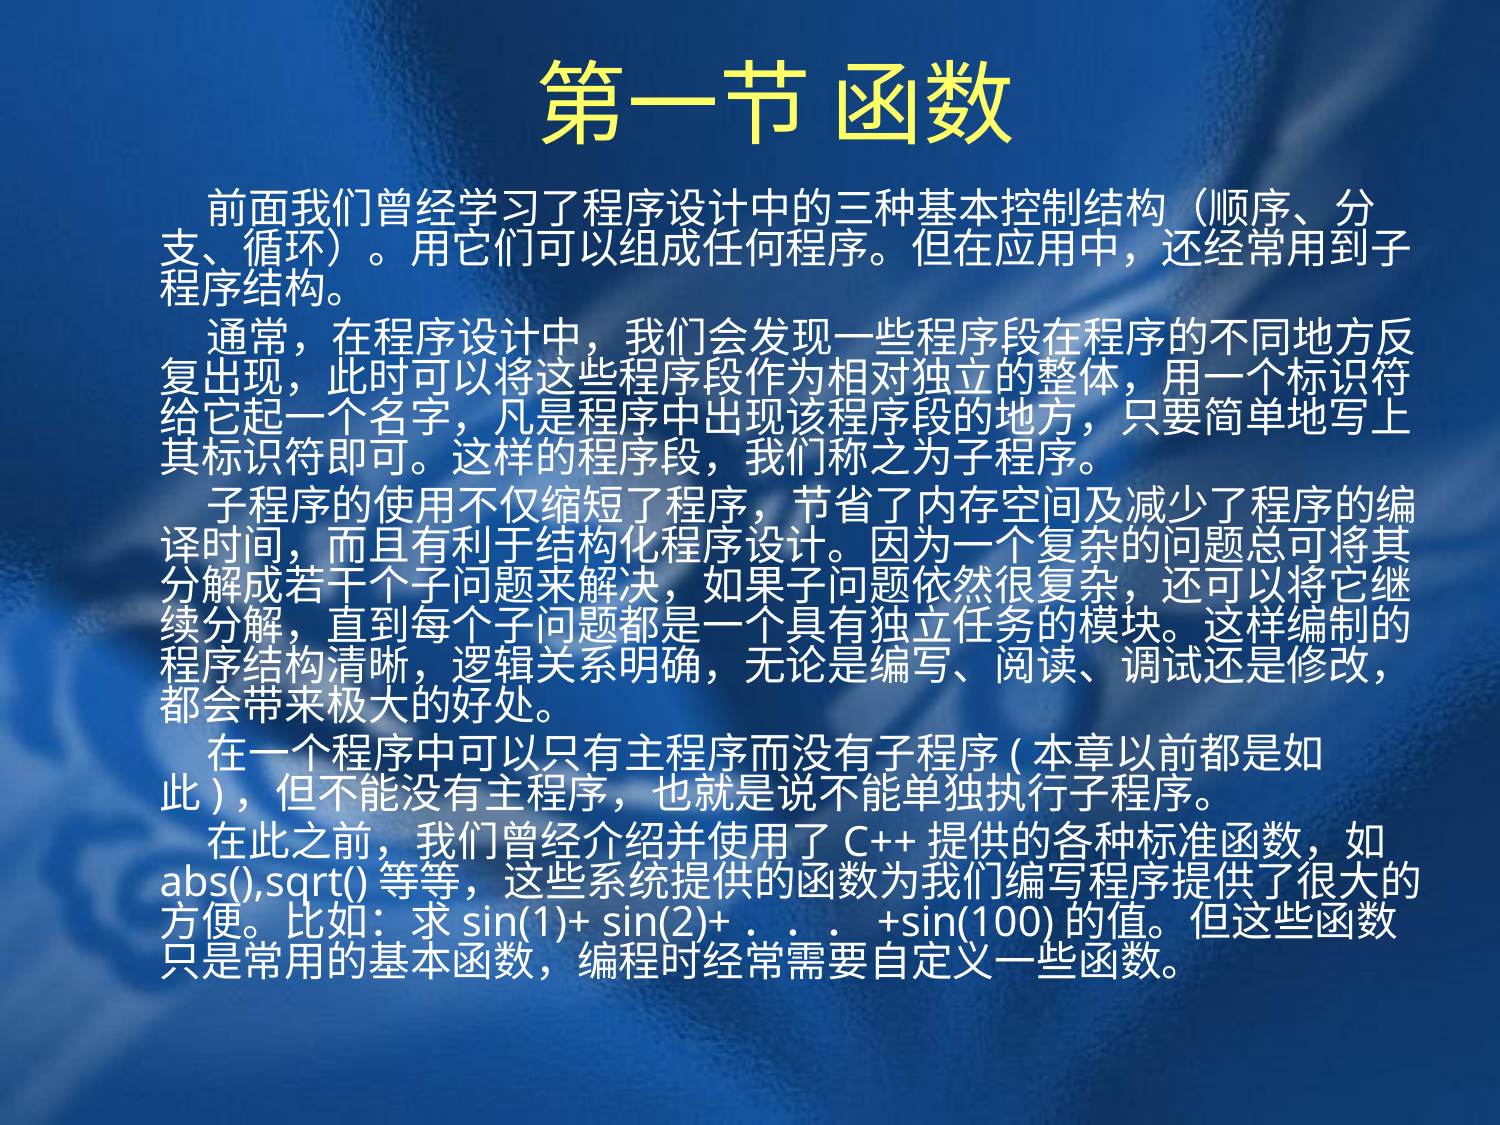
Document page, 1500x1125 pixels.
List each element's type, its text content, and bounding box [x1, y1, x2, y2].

title 第一节 函数 [100, 6, 1451, 195]
list 前面我们曾经学习了程序设计中的三种基本控制结构（顺序、分支、循环）。用它们可以组成任何程序。但在应用中，还经常用到子程序结构。 通常，在程序设计中，我们会发现一些程序段在程序的不同地方反复出现，此时可以将这些程序段作为相对独立的整体，用一个标识符给它起一个名字，凡是程序中出现该程序段的地方，只要简单地写上其标识符即可。这样的程序段，我们称之为子程序。 子程序的使用不仅缩短了程序，节省了内存空间及减少了程序的编译时间，而且有利于结构化程序设计。因为一个复杂的问题总可将其分解成若干个子问题来解决，如果子问题依然很复杂，还可以将它继续分解，直到每个子问题都是一个具有独立任务的模块。这样编制的程序结构清晰，逻辑关系明确，无论是编写、阅读、调试还是修改，都会带来极大的好处。 在一个程序中可以只有主程序而没有子程序(本章以前都是如此)，但不能没有主程序，也就是说不能单独执行子程序。 在此之前，我们曾经介绍并使用了C++提供的各种标准函数，如abs(),sqrt()等等，这些系统提供的函数为我们编写程序提供了很大的方便。比如：求sin(1)+ sin(2)+．．．+sin(100)的值。但这些函数只是常用的基本函数，编程时经常需要自定义一些函数。 [88, 184, 1439, 1036]
picture [0, 0, 1500, 1125]
